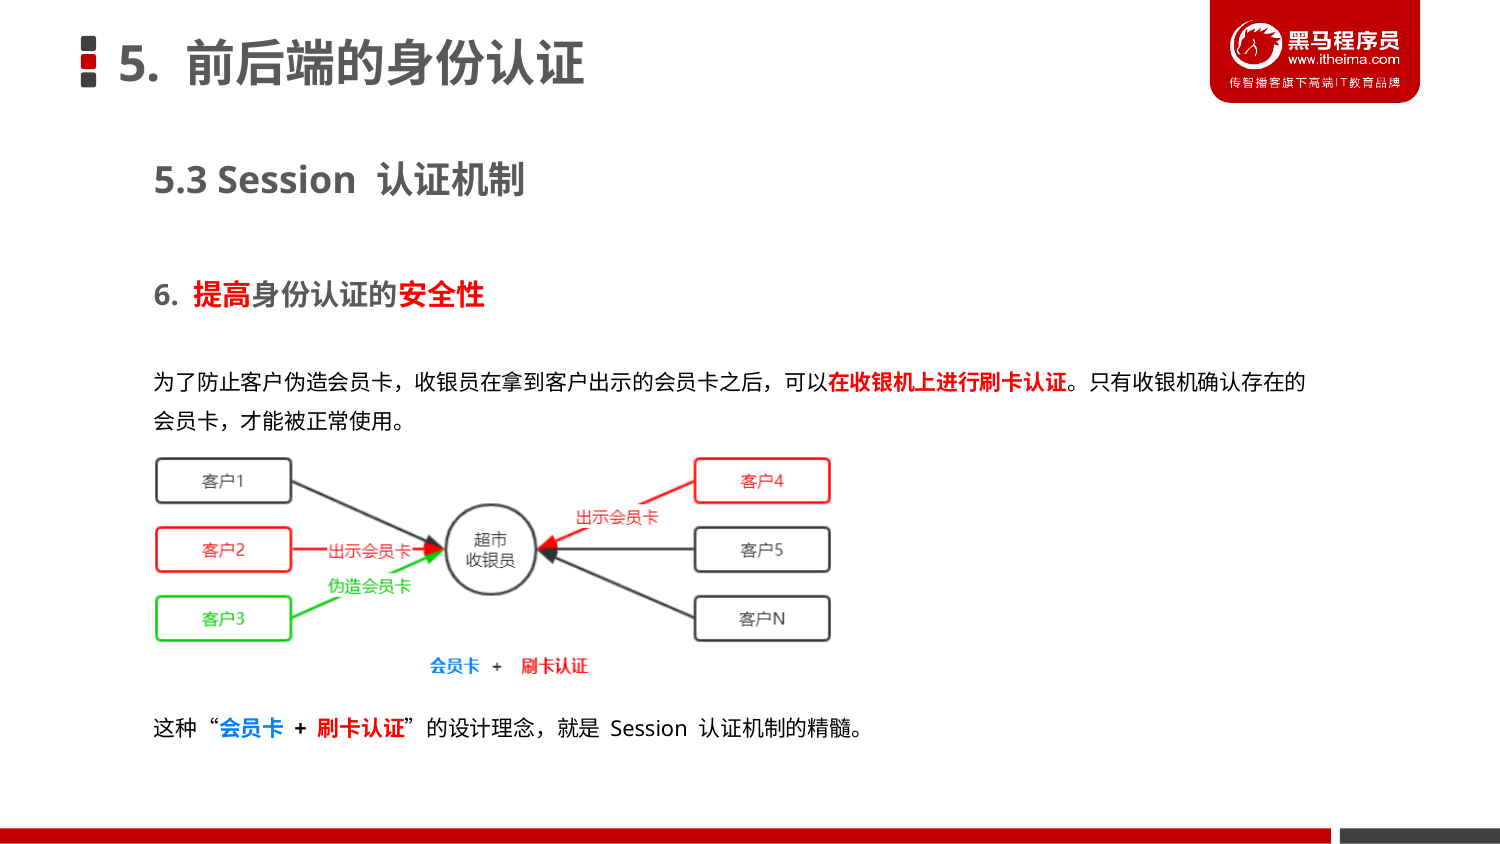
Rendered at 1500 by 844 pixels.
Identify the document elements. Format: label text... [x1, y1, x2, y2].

text_box 6. 提高身份认证的安全性 [139, 273, 1204, 320]
picture [1211, 11, 1419, 97]
list 为了防止客户伪造会员卡，收银员在拿到客户出示的会员卡之后，可以在收银机上进行刷卡认证。只有收银机确认存在的会员卡，才能被正常使用。 [139, 348, 1331, 438]
title 5. 前后端的身份认证 [103, 0, 1209, 130]
text_box 这种“会员卡 + 刷卡认证”的设计理念，就是 Session 认证机制的精髓。 [139, 694, 1331, 752]
list 5.3 Session 认证机制 [139, 153, 1209, 243]
picture [155, 457, 831, 675]
